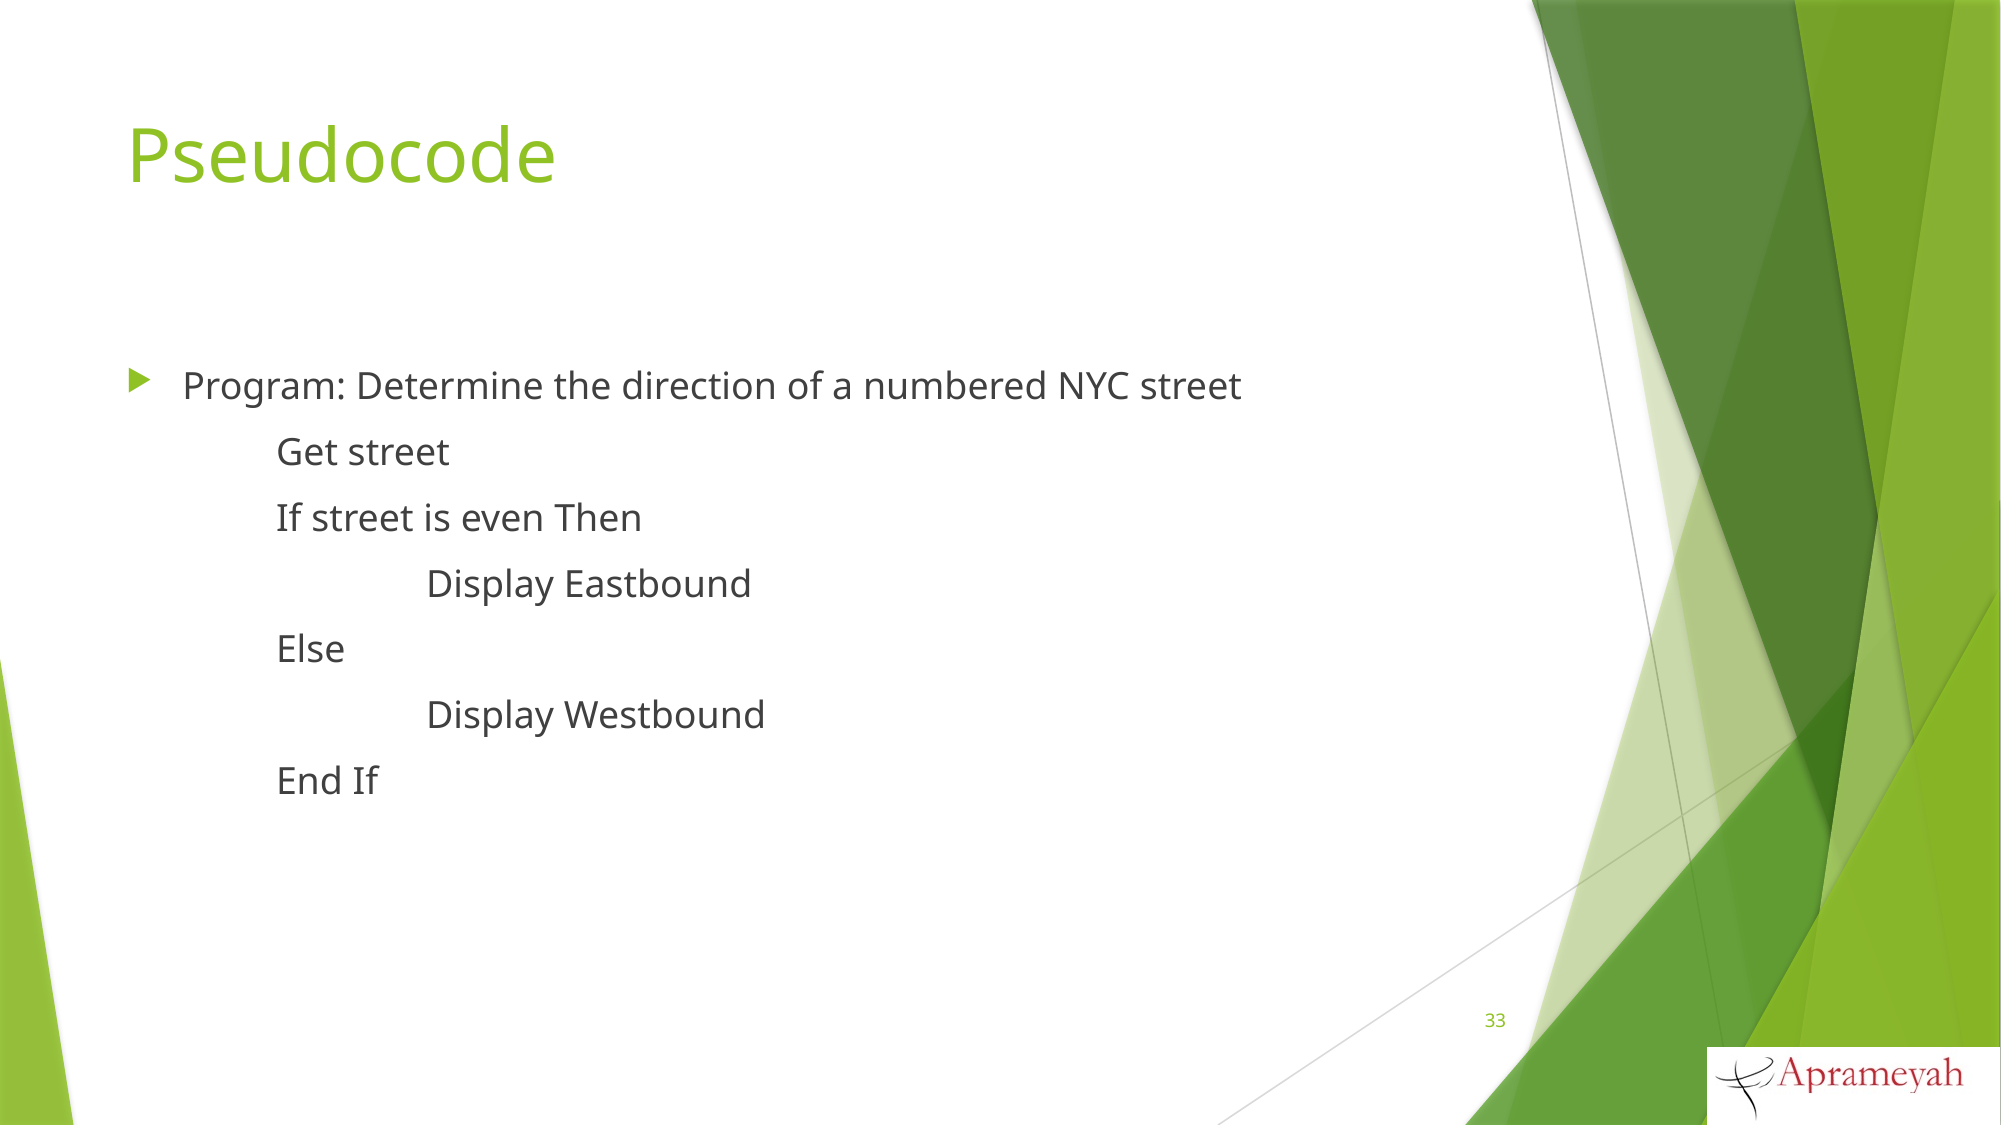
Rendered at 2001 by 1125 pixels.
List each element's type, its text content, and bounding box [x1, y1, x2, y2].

title Pseudocode [111, 99, 1522, 317]
picture [1707, 1047, 2000, 1125]
list Program: Determine the direction of a numbered NYC street Get street If street is even Then Display Eastbound Else Display Westbound End If [111, 354, 1522, 992]
slide_number 33 [1409, 991, 1522, 1051]
